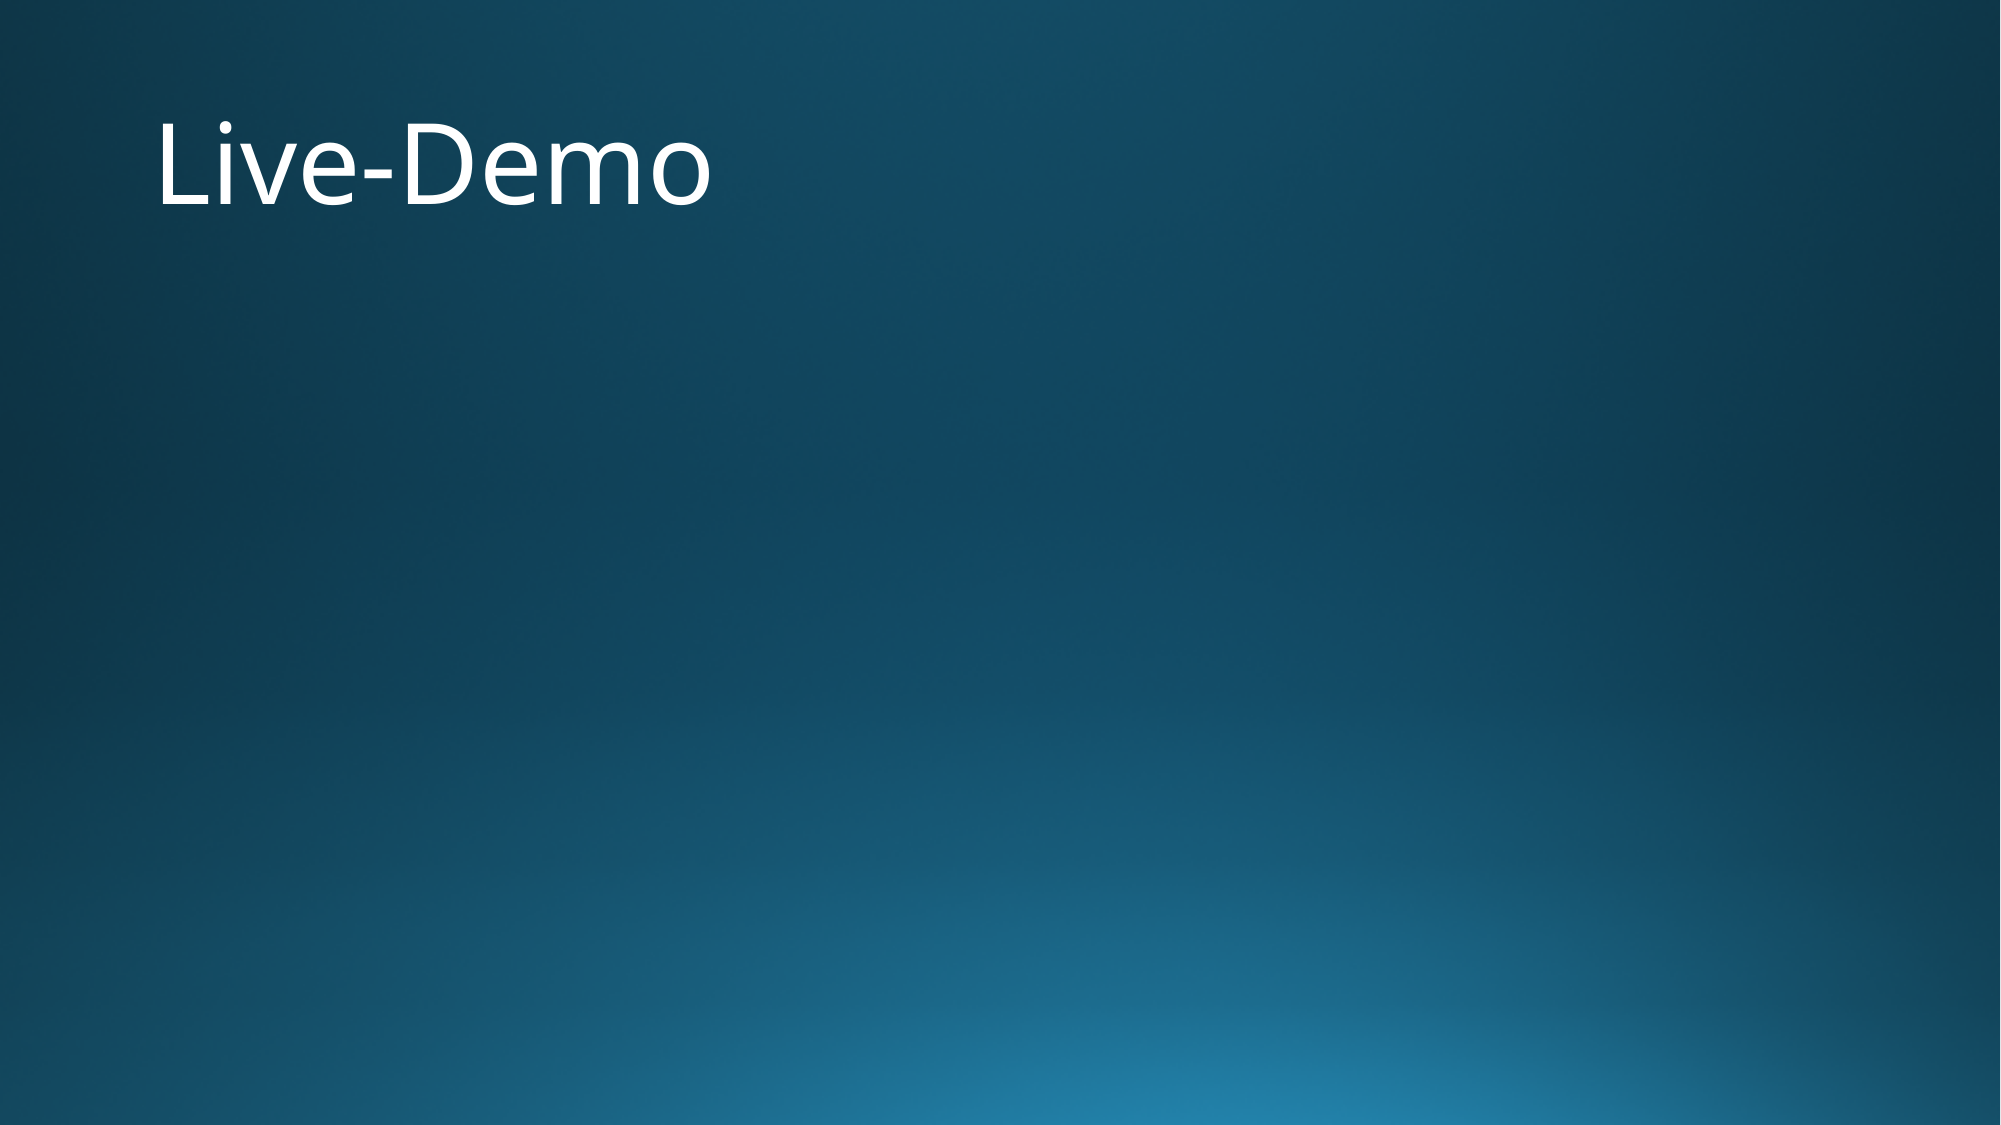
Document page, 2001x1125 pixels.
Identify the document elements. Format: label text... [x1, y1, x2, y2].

picture [0, 0, 2001, 1125]
title Live-Demo [137, 59, 1863, 278]
